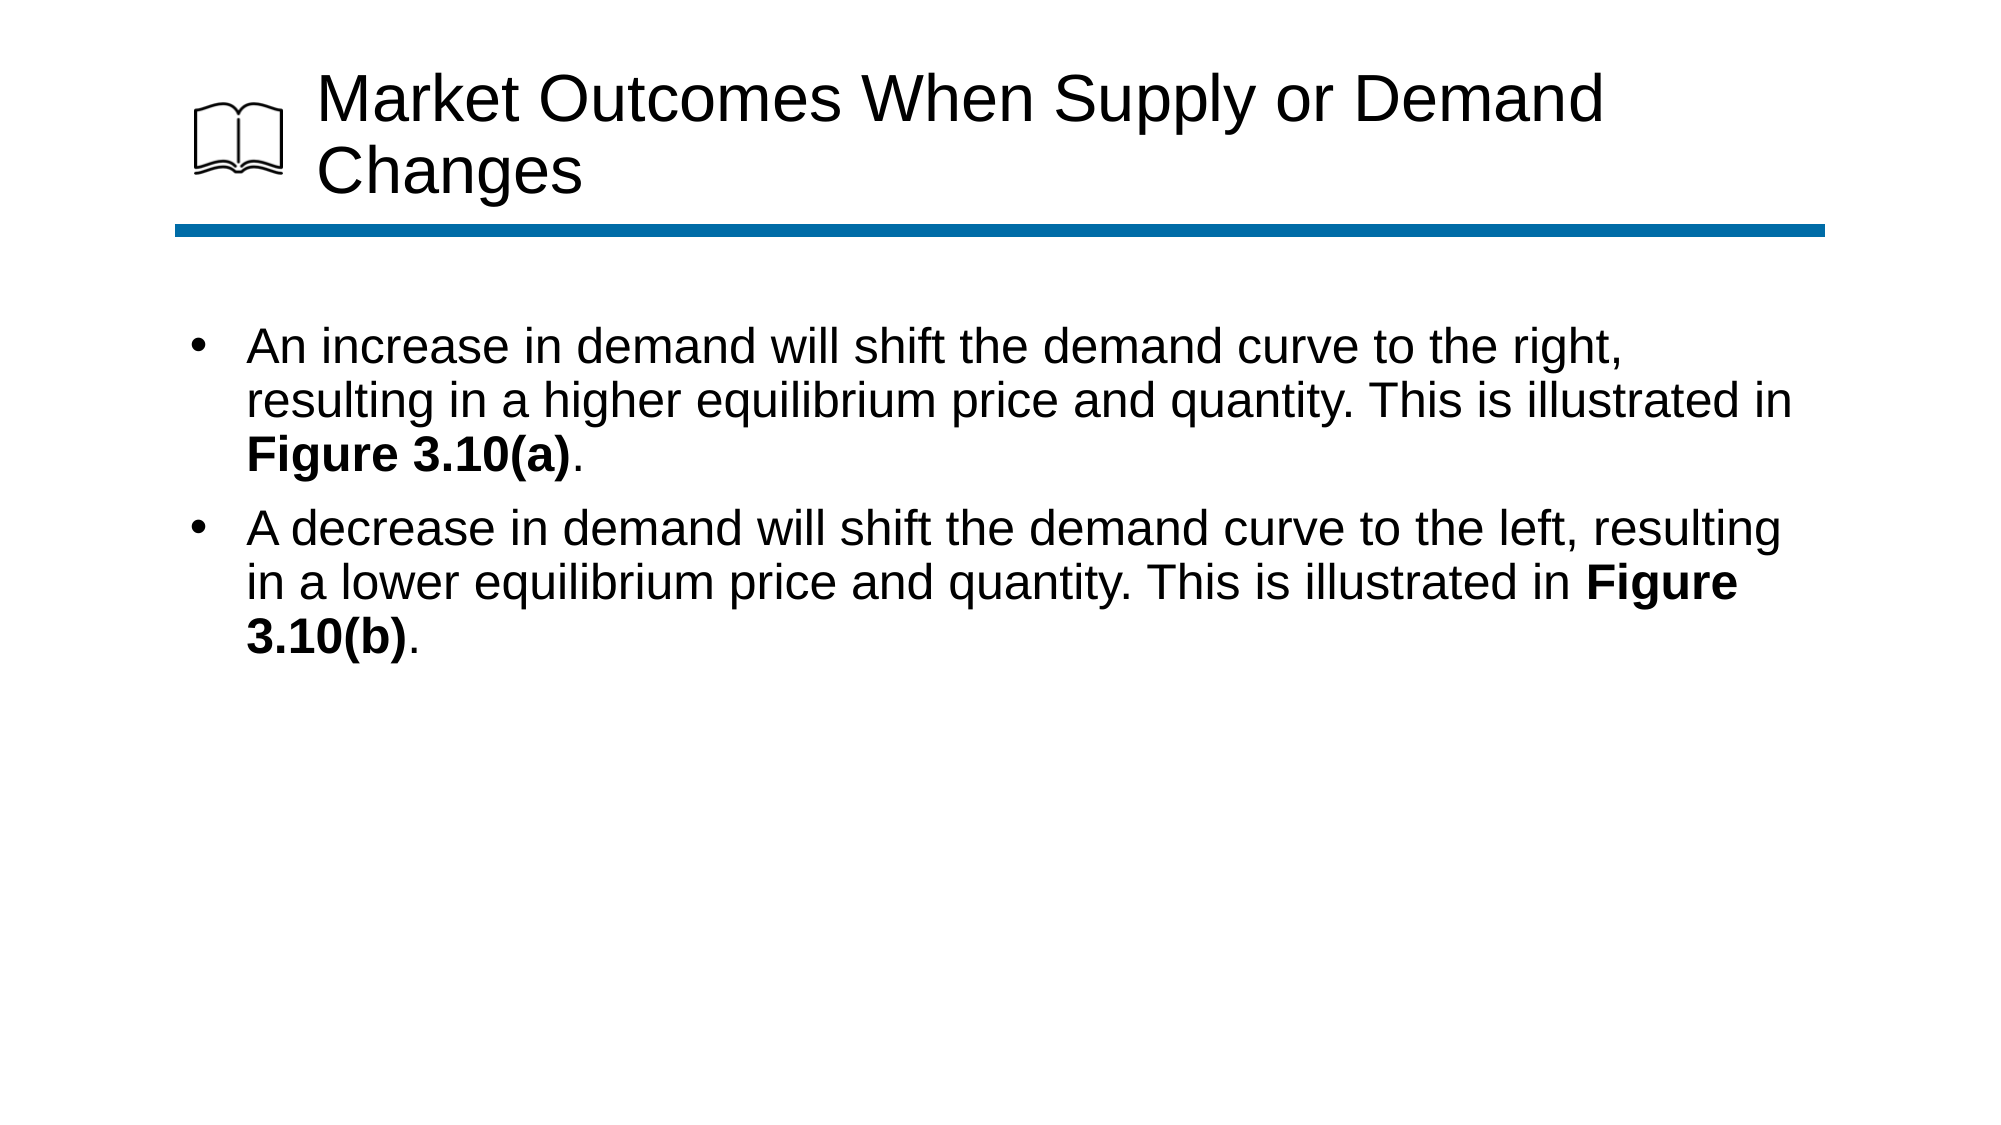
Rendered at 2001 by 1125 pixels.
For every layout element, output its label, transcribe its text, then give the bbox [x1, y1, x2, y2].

picture [194, 94, 283, 183]
title Market Outcomes When Supply or Demand Changes [301, 61, 1825, 216]
subtitle An increase in demand will shift the demand curve to the right, resulting in a higher equilibrium price and quantity. This is illustrated in Figure 3.10(a). A decrease in demand will shift the demand curve to the left, resulting in a lower equilibrium price and quantity. This is illustrated in Figure 3.10(b). [174, 312, 1825, 1026]
